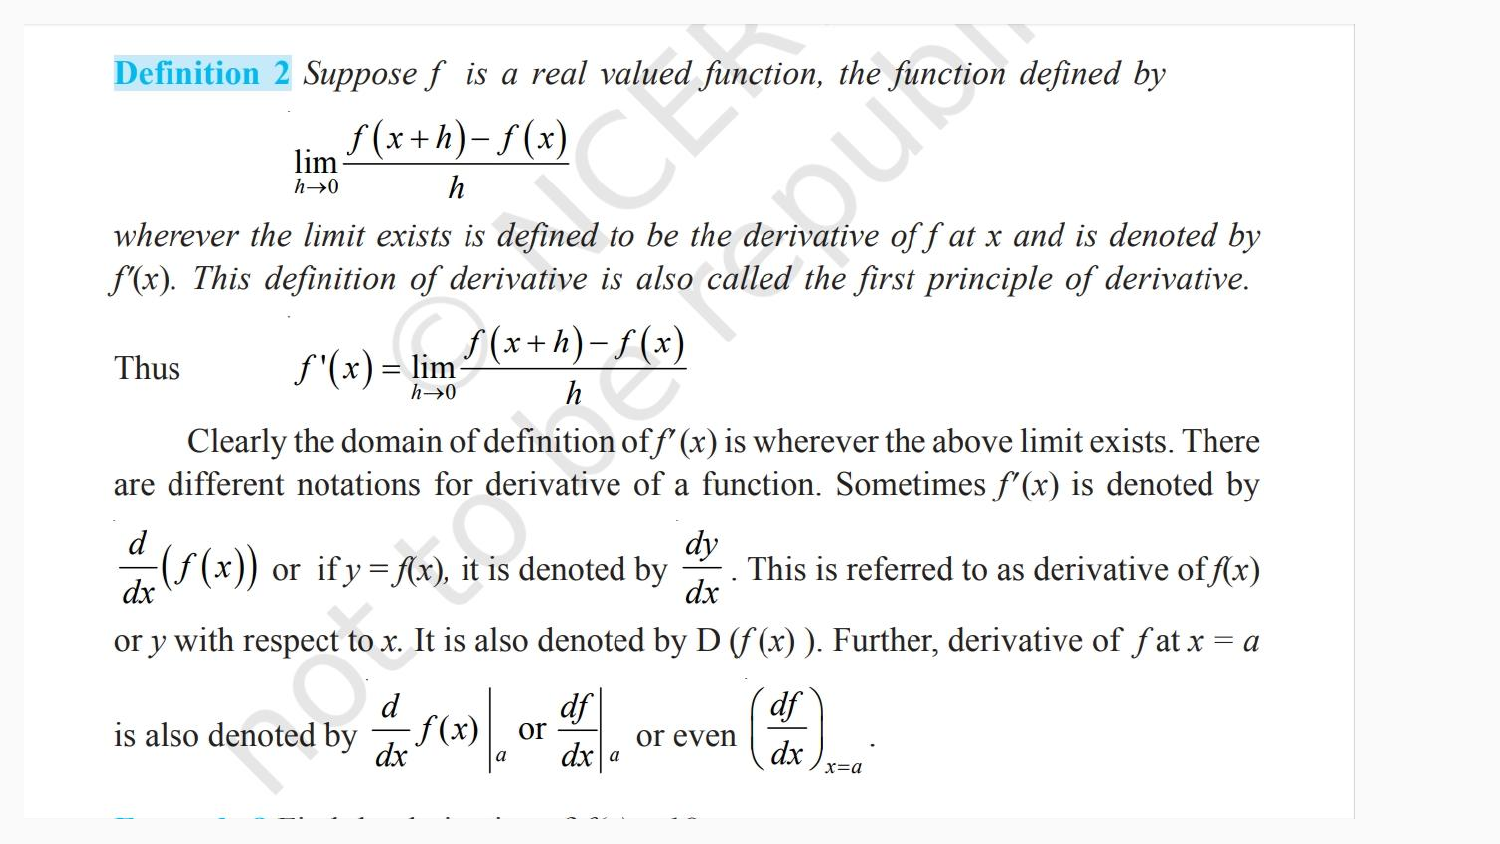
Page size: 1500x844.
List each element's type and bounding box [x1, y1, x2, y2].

picture [24, 24, 1355, 819]
